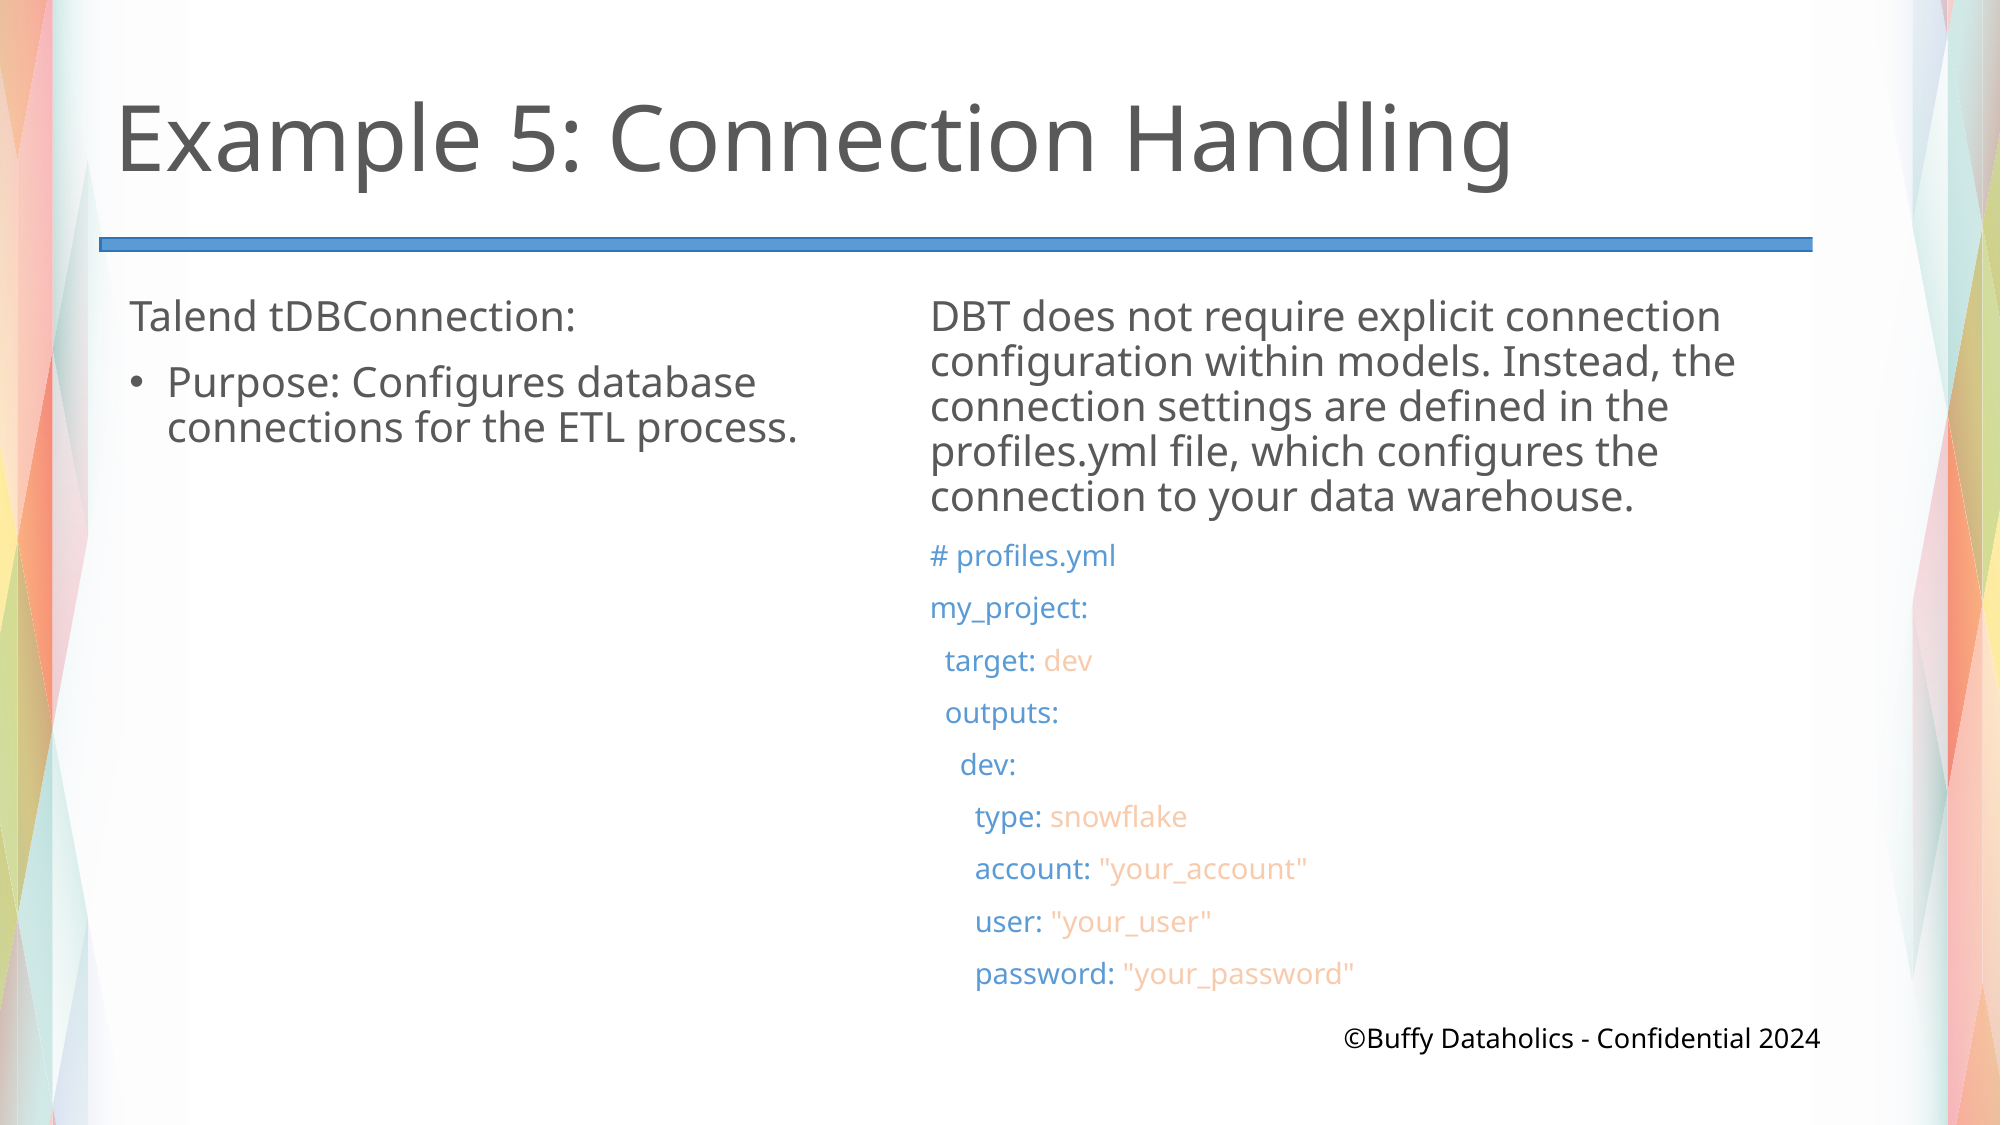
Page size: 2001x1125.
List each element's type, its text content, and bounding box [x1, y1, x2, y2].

text_box Talend tDBConnection: Purpose: Configures database connections for the ETL process. [114, 288, 915, 1014]
title Example 5: Connection Handling [99, 59, 1900, 224]
text_box DBT does not require explicit connection configuration within models. Instead, the connection settings are defined in the profiles.yml file, which configures the connection to your data warehouse. # profiles.yml my_project: target: dev outputs: dev: type: snowflake account: "your_account" user: "your_user" password: "your_password" [915, 288, 1799, 1014]
